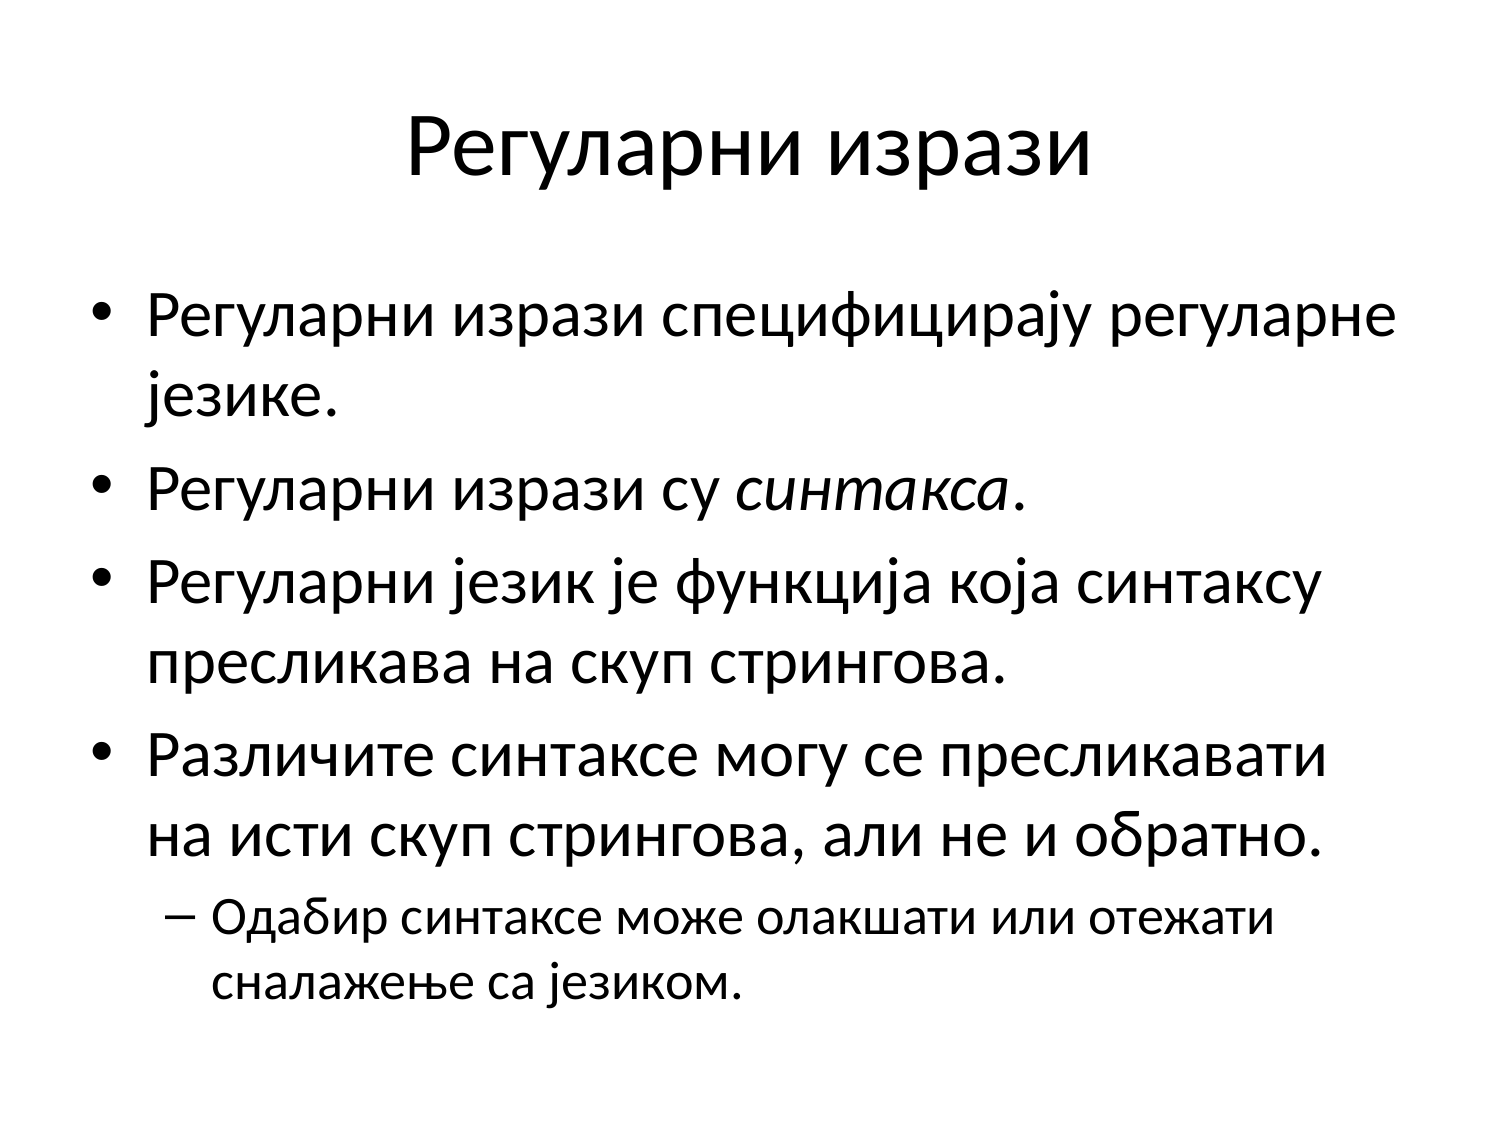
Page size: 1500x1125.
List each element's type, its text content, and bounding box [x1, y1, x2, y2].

title Регуларни изрази [46, 45, 1454, 233]
list Регуларни изрази специфицирају регуларне језике. Регуларни изрази су синтакса. Регуларни језик је функција која синтаксу пресликава на скуп стрингова. Различите синтаксе могу се пресликавати на исти скуп стрингова, али не и обратно. Одабир синтаксе може олакшати или отежати сналажење са језиком. [75, 262, 1425, 1125]
